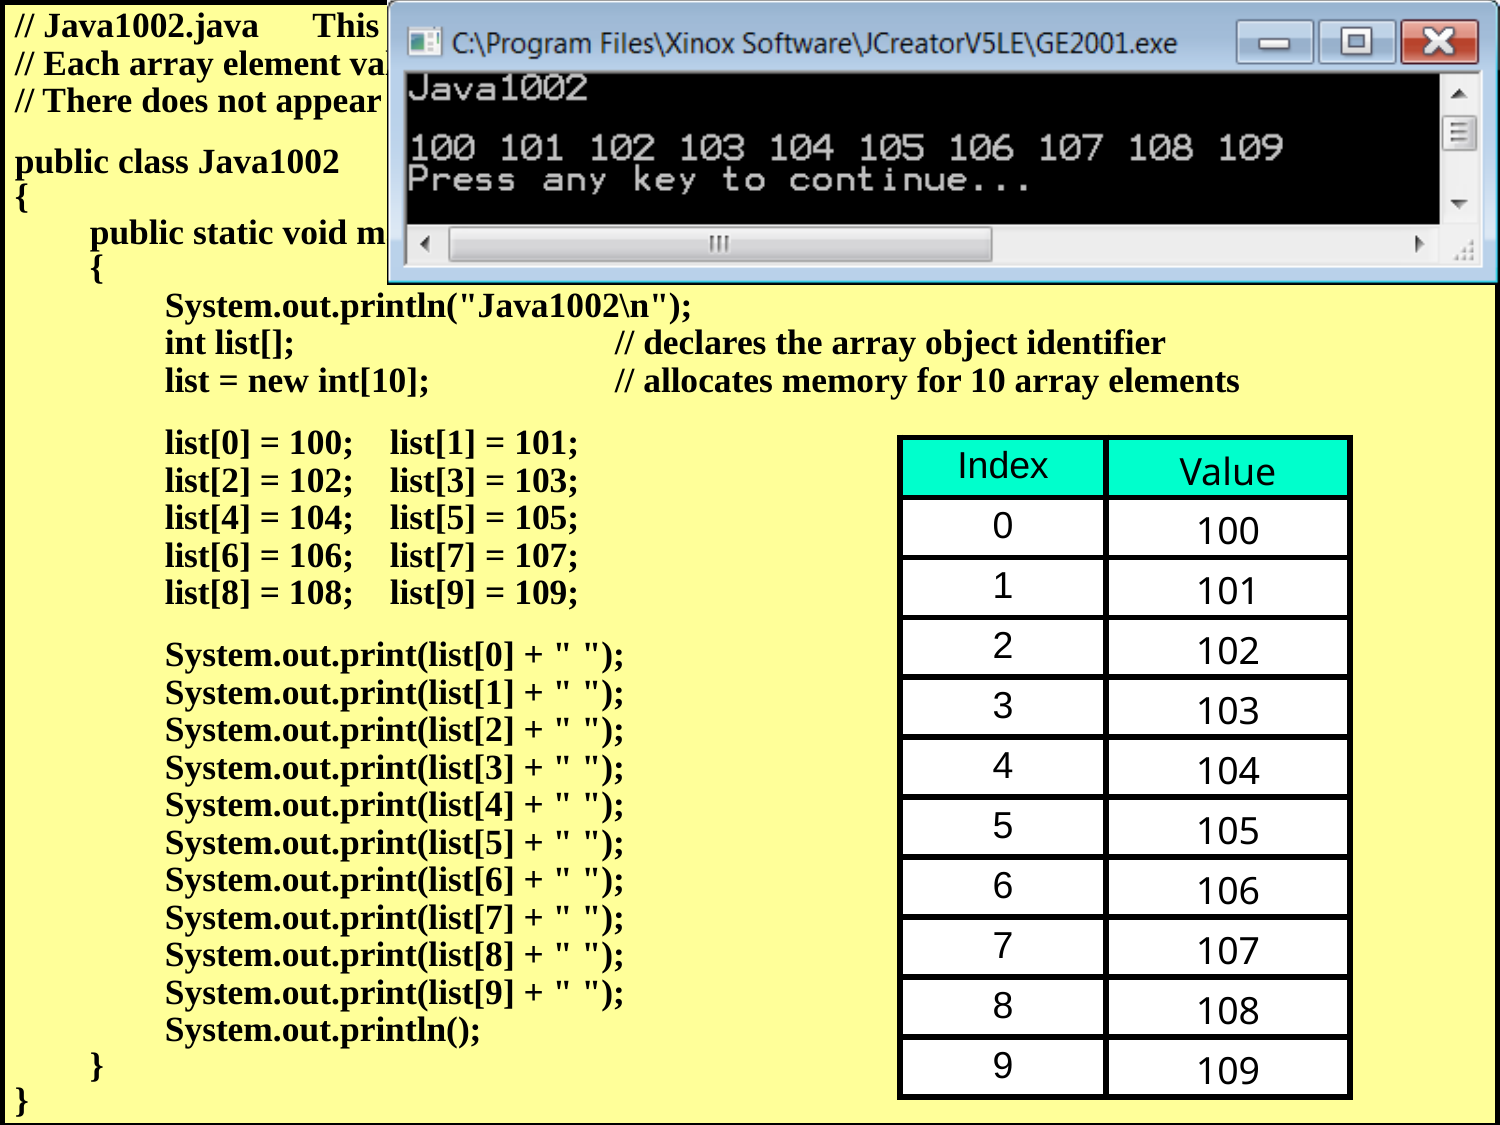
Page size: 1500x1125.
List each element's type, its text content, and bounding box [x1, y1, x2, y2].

table_cell 3 [903, 680, 1103, 734]
table_header Value [1109, 440, 1347, 495]
table_cell 109 [1109, 1040, 1347, 1094]
table_cell 9 [903, 1040, 1103, 1094]
table_cell 8 [903, 980, 1103, 1034]
table_cell 5 [903, 800, 1103, 854]
table_cell 0 [903, 500, 1103, 555]
table_header Index [903, 440, 1103, 495]
table_cell 104 [1109, 740, 1347, 794]
table_cell 102 [1109, 620, 1347, 674]
table_cell 103 [1109, 680, 1347, 734]
picture [387, 0, 1500, 285]
table_cell 100 [1109, 500, 1347, 555]
table_cell 1 [903, 560, 1103, 615]
table_cell 101 [1109, 560, 1347, 615]
table_cell 106 [1109, 860, 1347, 914]
table_cell 107 [1109, 920, 1347, 974]
table_cell 105 [1109, 800, 1347, 854]
table_cell 7 [903, 920, 1103, 974]
table_cell 108 [1109, 980, 1347, 1034]
table_cell 6 [903, 860, 1103, 914]
table_cell 2 [903, 620, 1103, 674]
table_cell 4 [903, 740, 1103, 794]
text_box // Java1002.java This program declares an array of 10 <int> elements. // Each array element value is individually assigned and displayed. // There does not appear any real benefit from the from program example. public class Java1002 { public static void main(String args[]) { System.out.println("Java1002\n"); int list[]; // declares the array object identifier list = new int[10]; // allocates memory for 10 array elements list[0] = 100; list[1] = 101; list[2] = 102; list[3] = 103; list[4] = 104; list[5] = 105; list[6] = 106; list[7] = 107; list[8] = 108; list[9] = 109; System.out.print(list[0] + " "); System.out.print(list[1] + " "); System.out.print(list[2] + " "); System.out.print(list[3] + " "); System.out.print(list[4] + " "); System.out.print(list[5] + " "); System.out.print(list[6] + " "); System.out.print(list[7] + " "); System.out.print(list[8] + " "); System.out.print(list[9] + " "); System.out.println(); } } [0, 0, 1500, 1125]
